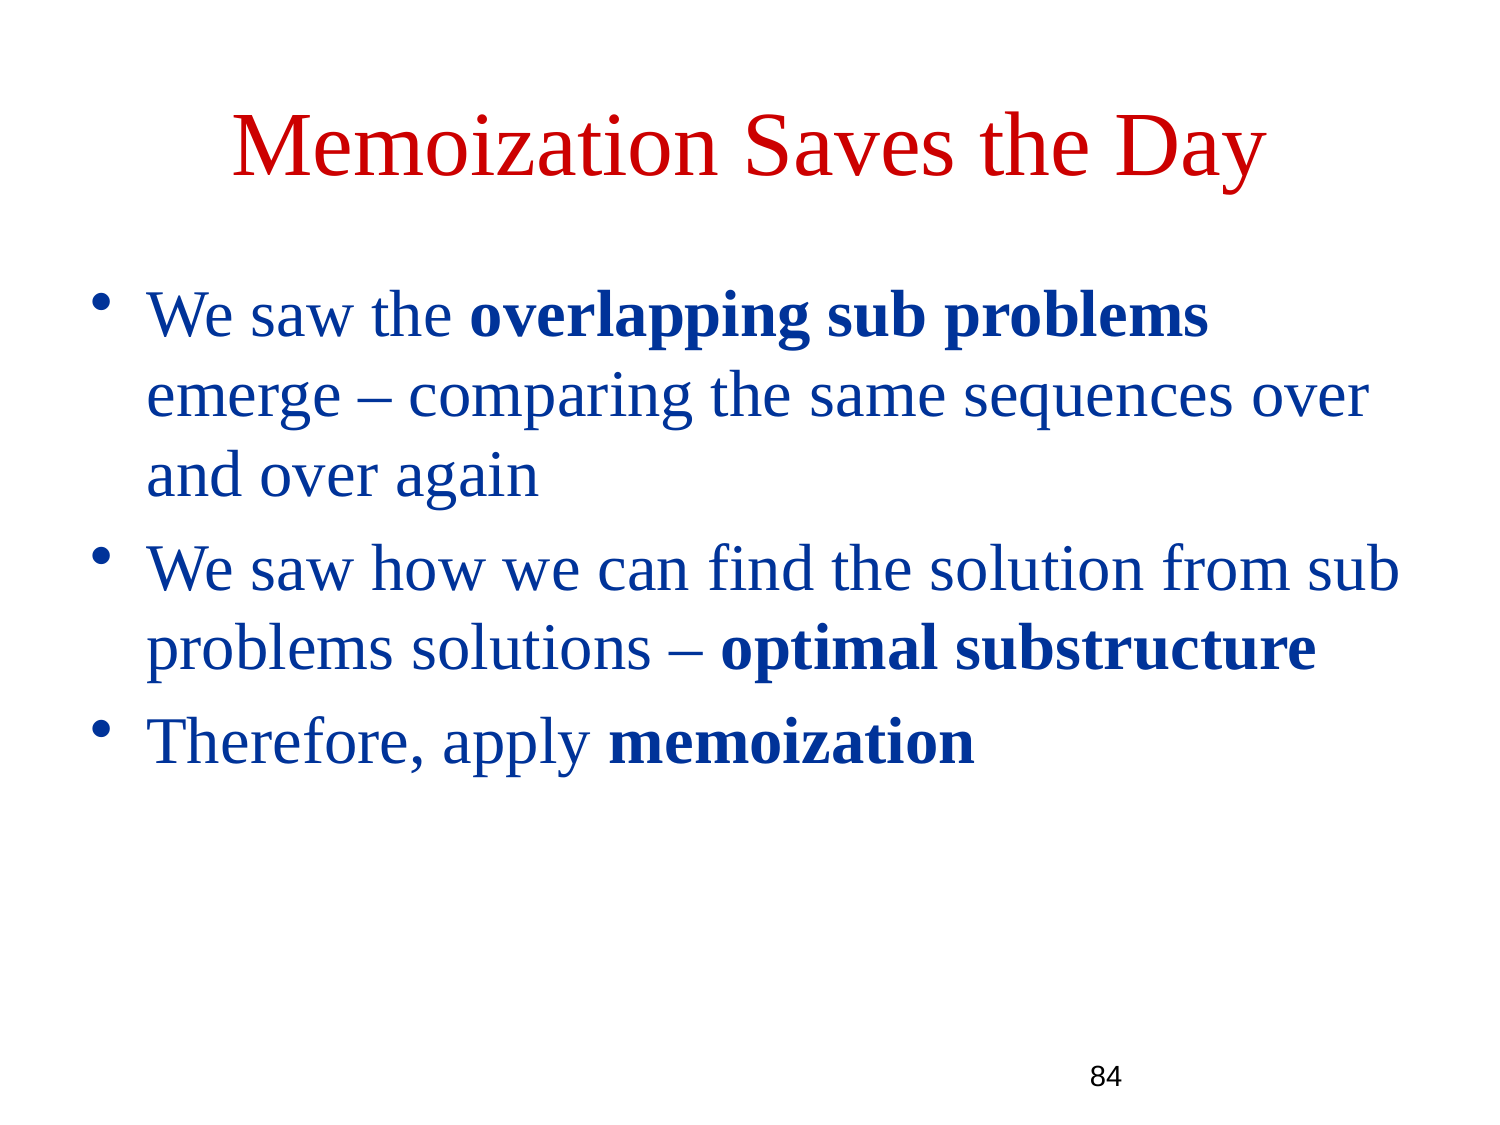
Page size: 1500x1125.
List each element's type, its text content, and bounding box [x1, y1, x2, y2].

list We saw the overlapping sub problems emerge – comparing the same sequences over and over again We saw how we can find the solution from sub problems solutions – optimal substructure Therefore, apply memoization [74, 262, 1426, 1006]
slide_number 84 [1074, 1049, 1426, 1088]
title Memoization Saves the Day [74, 44, 1426, 233]
